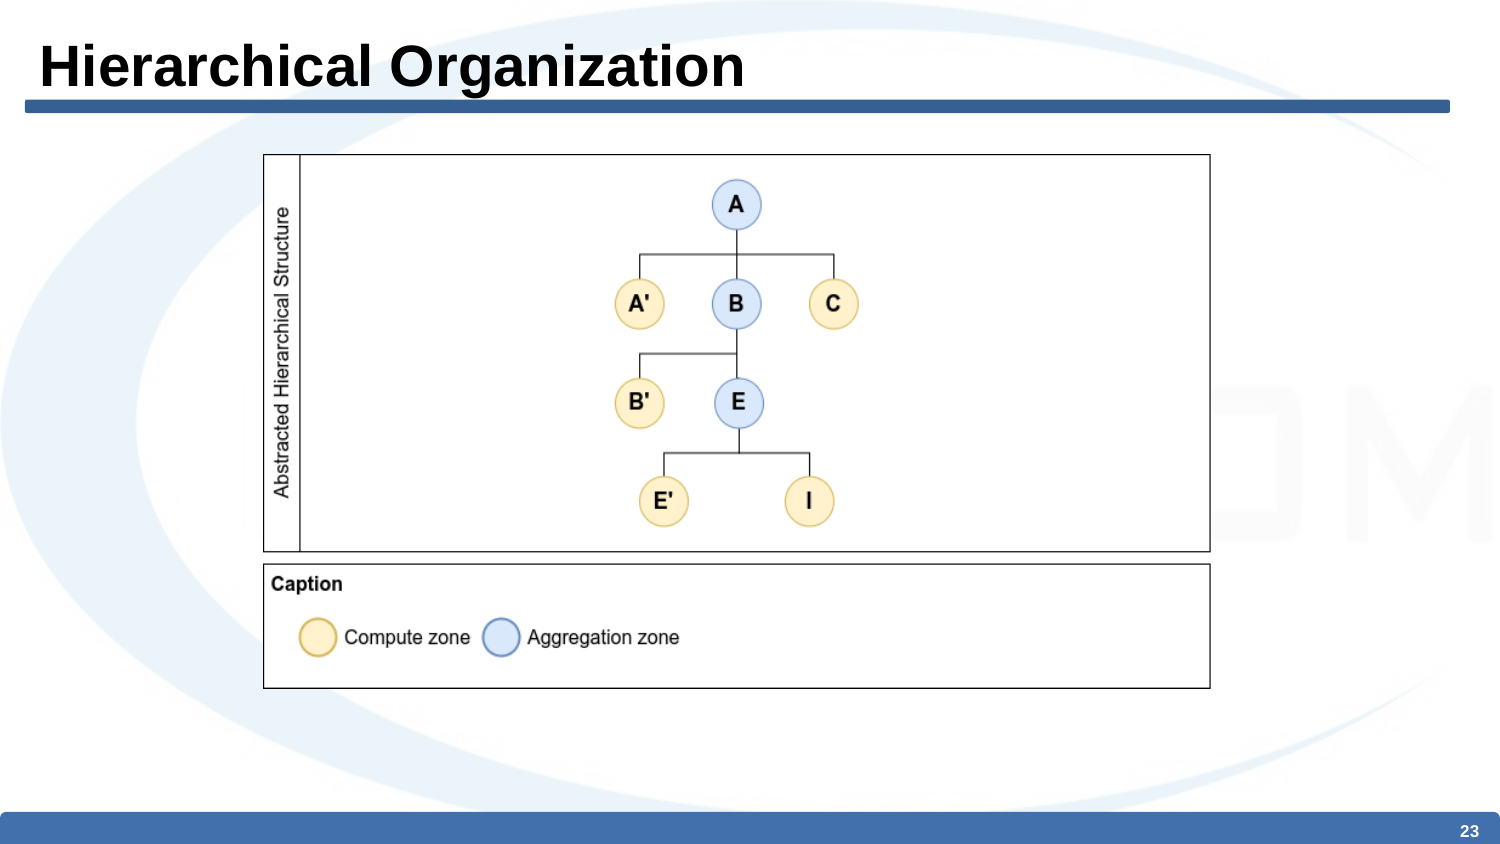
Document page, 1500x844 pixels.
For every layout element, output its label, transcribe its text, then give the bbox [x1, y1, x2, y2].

slide_number ‹#› [1319, 817, 1495, 844]
picture [263, 154, 1212, 690]
title Hierarchical Organization [24, 20, 1450, 100]
